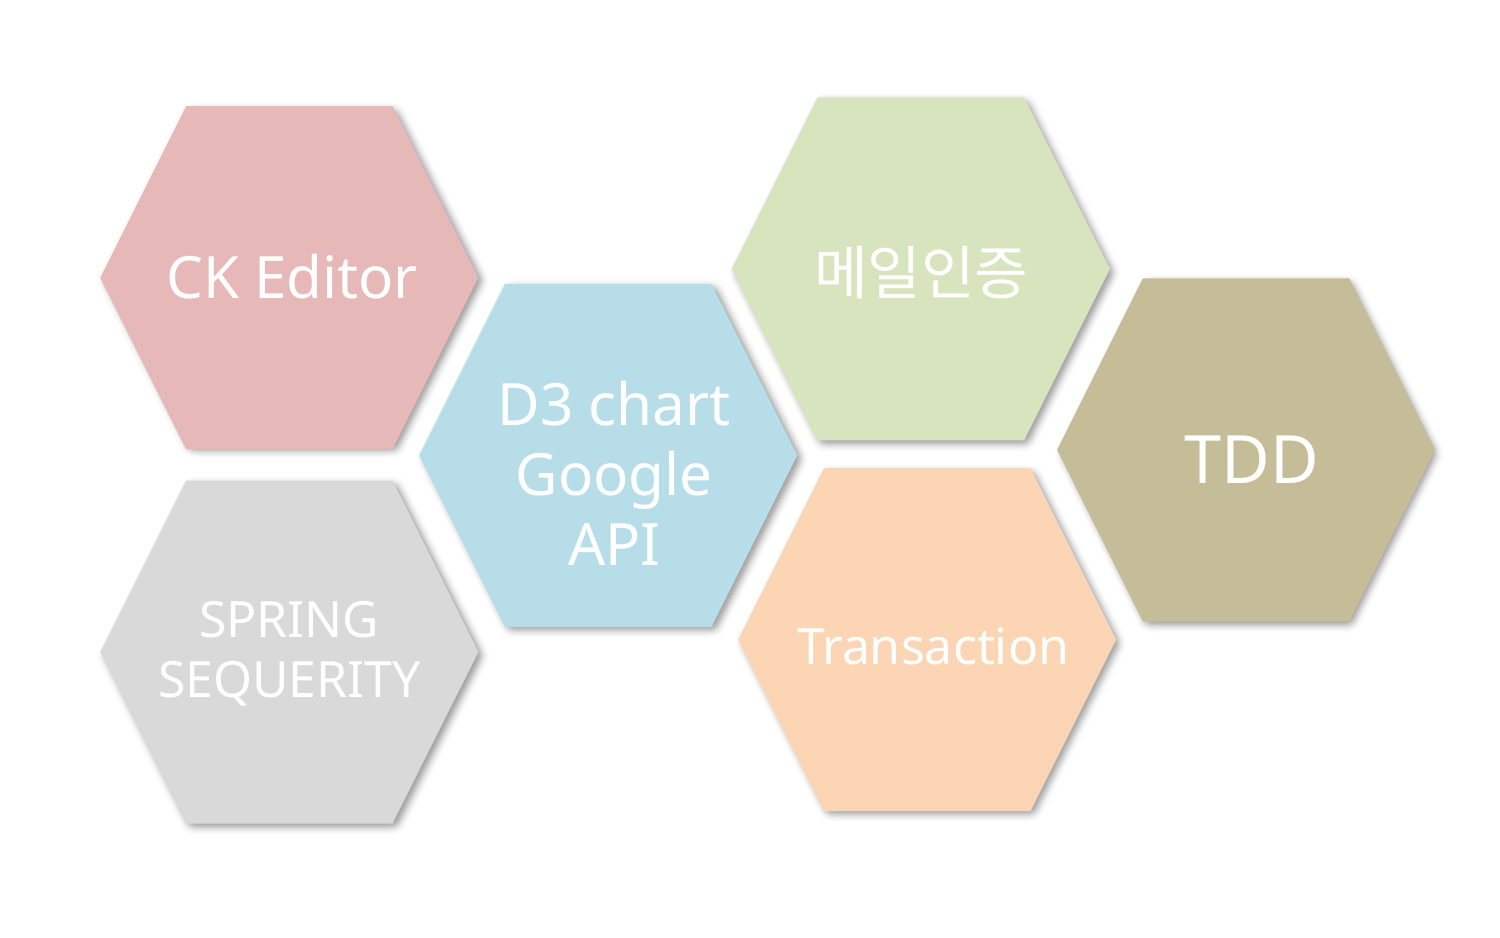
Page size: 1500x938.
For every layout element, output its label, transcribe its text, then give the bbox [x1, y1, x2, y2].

text_box [1075, 276, 1418, 409]
text_box [129, 716, 449, 826]
text_box CK Editor [88, 232, 497, 318]
text_box [1082, 505, 1410, 624]
text_box [752, 466, 1103, 607]
text_box [757, 683, 1097, 814]
text_box [118, 318, 461, 452]
text_box [120, 104, 458, 232]
text_box [730, 95, 1112, 443]
text_box SPRING SEQUERITY [100, 580, 479, 716]
text_box [134, 478, 445, 580]
text_box [762, 380, 800, 531]
text_box D3 chart Google API [466, 359, 762, 585]
text_box Transaction [738, 607, 1128, 683]
text_box TDD [1057, 409, 1447, 505]
text_box [481, 585, 735, 630]
text_box 메일인증 [773, 229, 1069, 315]
text_box [417, 281, 752, 554]
